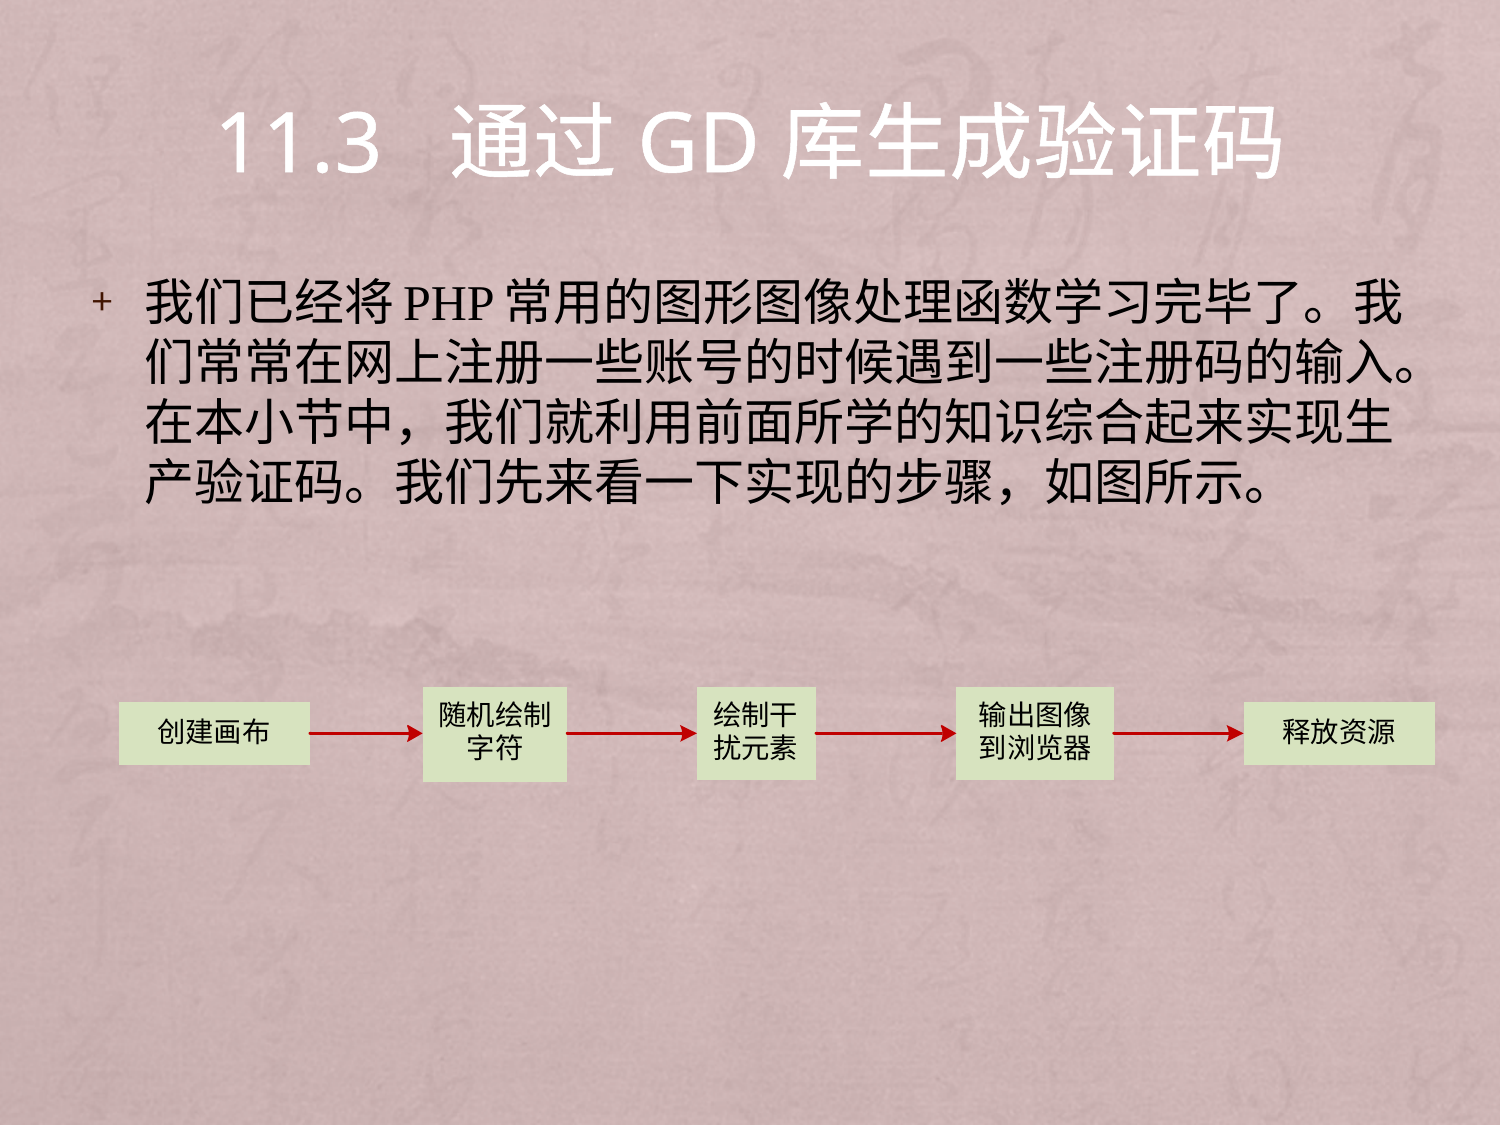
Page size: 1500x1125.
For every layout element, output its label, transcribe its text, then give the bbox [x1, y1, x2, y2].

list 我们已经将PHP常用的图形图像处理函数学习完毕了。我们常常在网上注册一些账号的时候遇到一些注册码的输入。在本小节中，我们就利用前面所学的知识综合起来实现生产验证码。我们先来看一下实现的步骤，如图所示。 [75, 262, 1425, 551]
title 11.3 通过GD库生成验证码 [75, 45, 1425, 233]
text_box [111, 680, 1442, 788]
